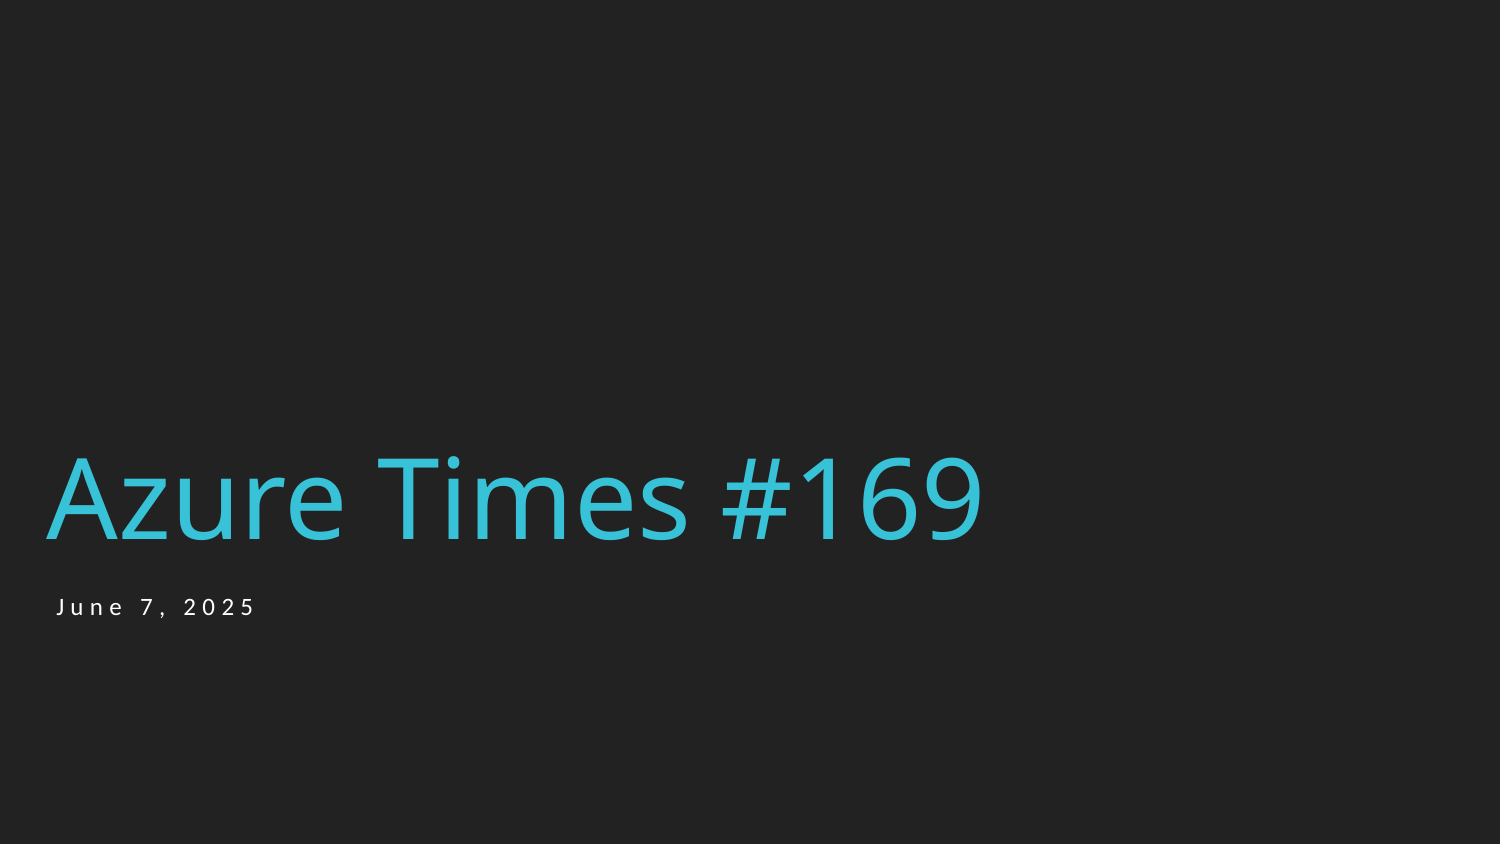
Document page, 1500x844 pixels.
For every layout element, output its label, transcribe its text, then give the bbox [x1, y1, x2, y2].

title Azure Times #169 [46, 196, 1434, 563]
list June 7, 2025 [56, 590, 1444, 619]
